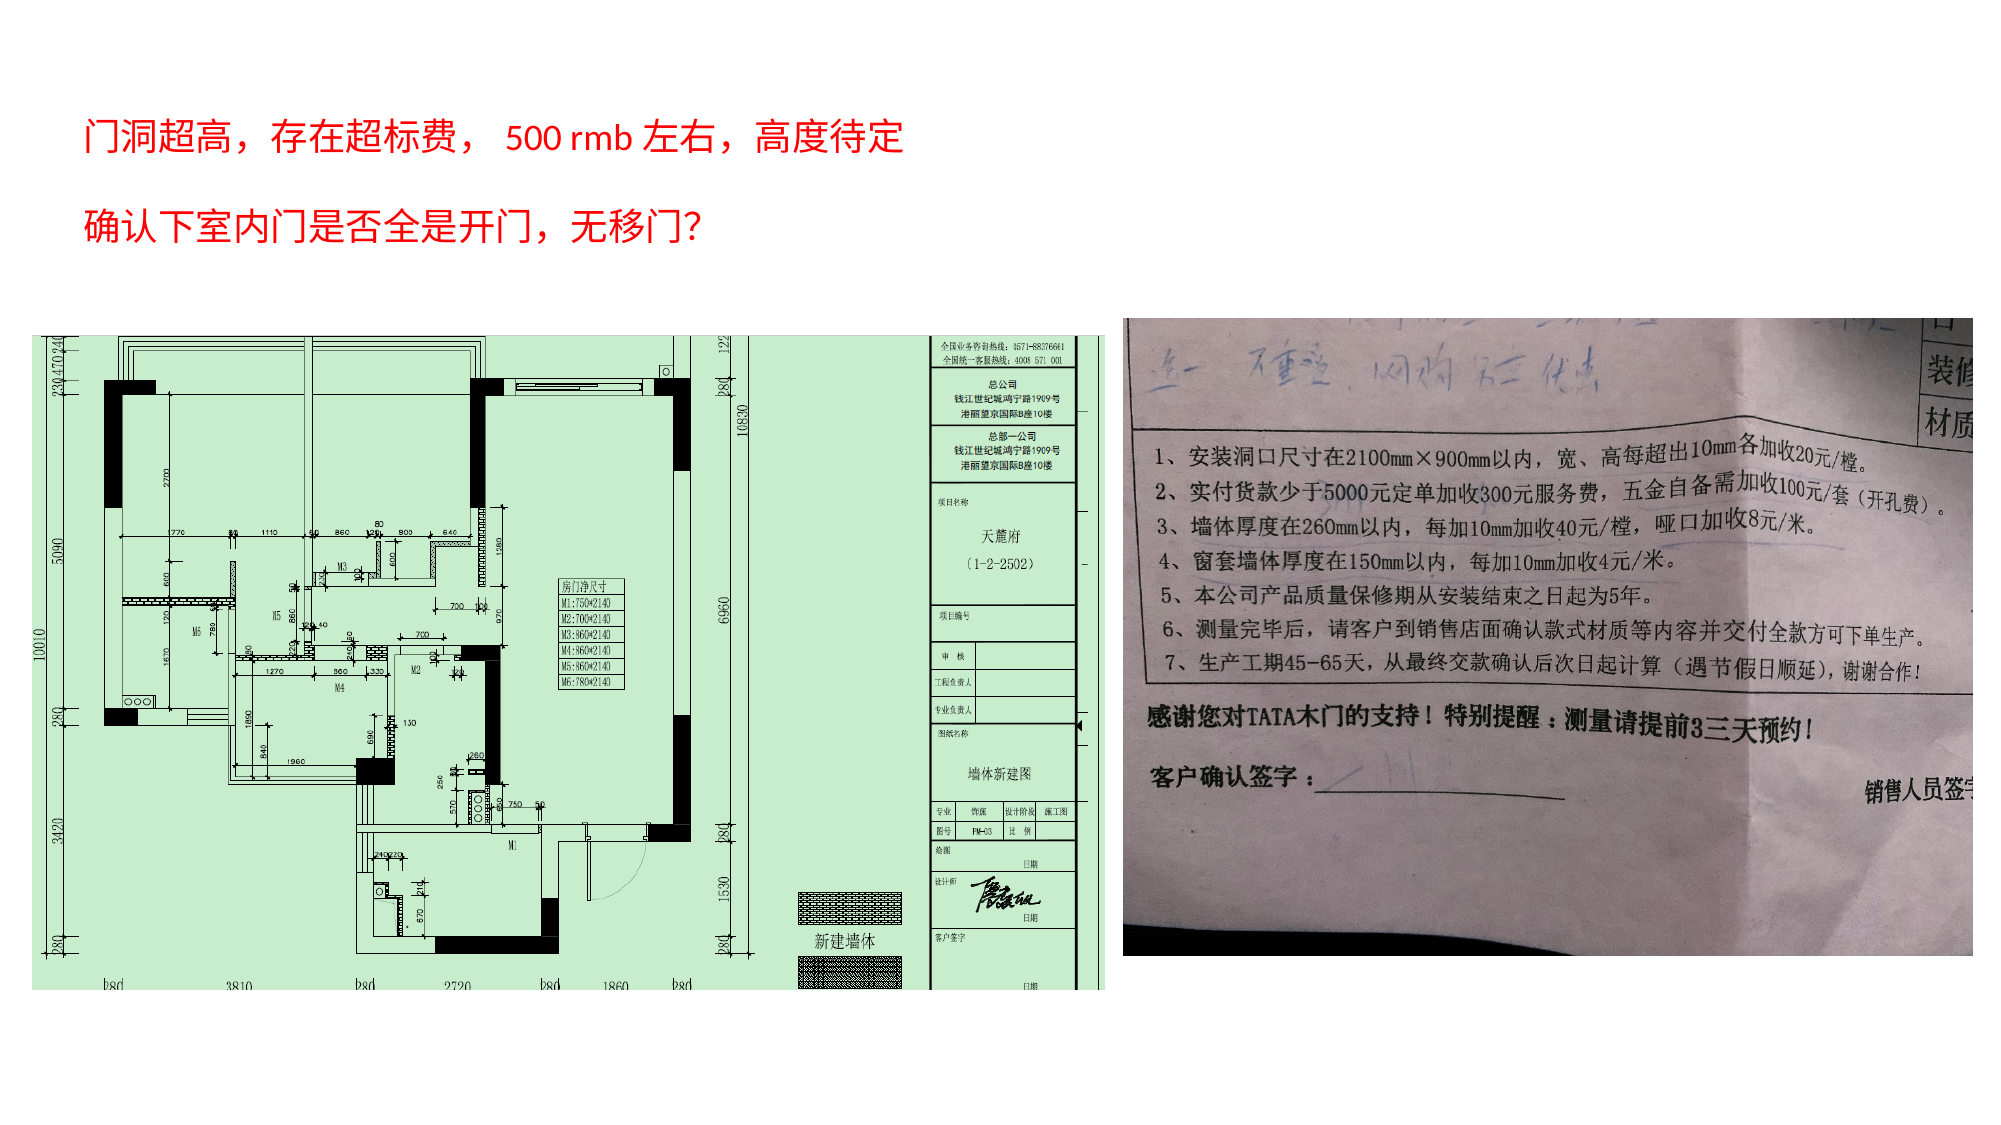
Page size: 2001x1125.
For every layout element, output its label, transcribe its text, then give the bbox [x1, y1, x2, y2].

text_box 门洞超高，存在超标费，500 rmb左右，高度待定 确认下室内门是否全是开门，无移门？ [68, 105, 920, 255]
picture [32, 335, 1105, 990]
picture [1123, 318, 1973, 956]
